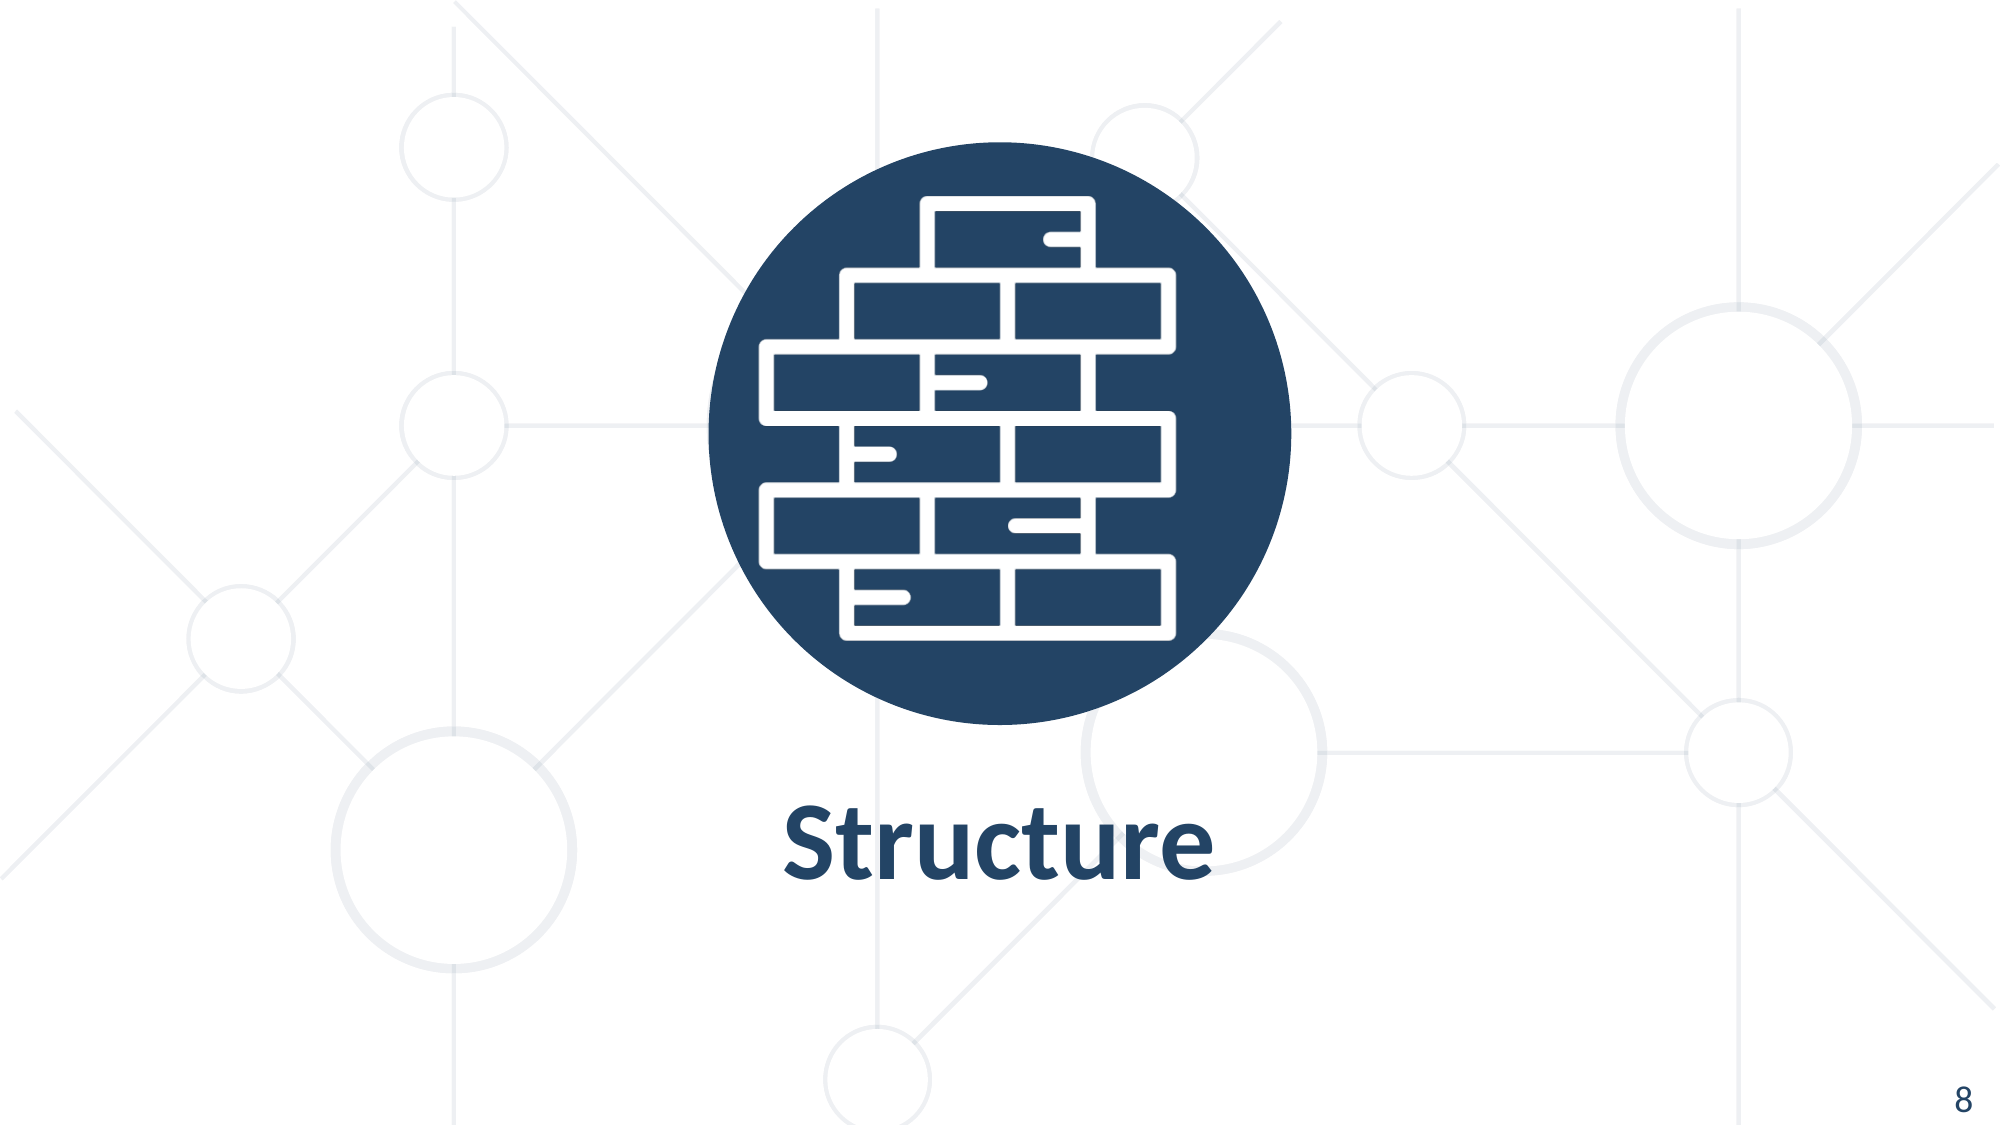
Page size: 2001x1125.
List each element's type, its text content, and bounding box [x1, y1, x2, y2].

picture [686, 138, 1248, 699]
slide_number 8 [1939, 1067, 2000, 1117]
title Structure [100, 771, 1900, 898]
